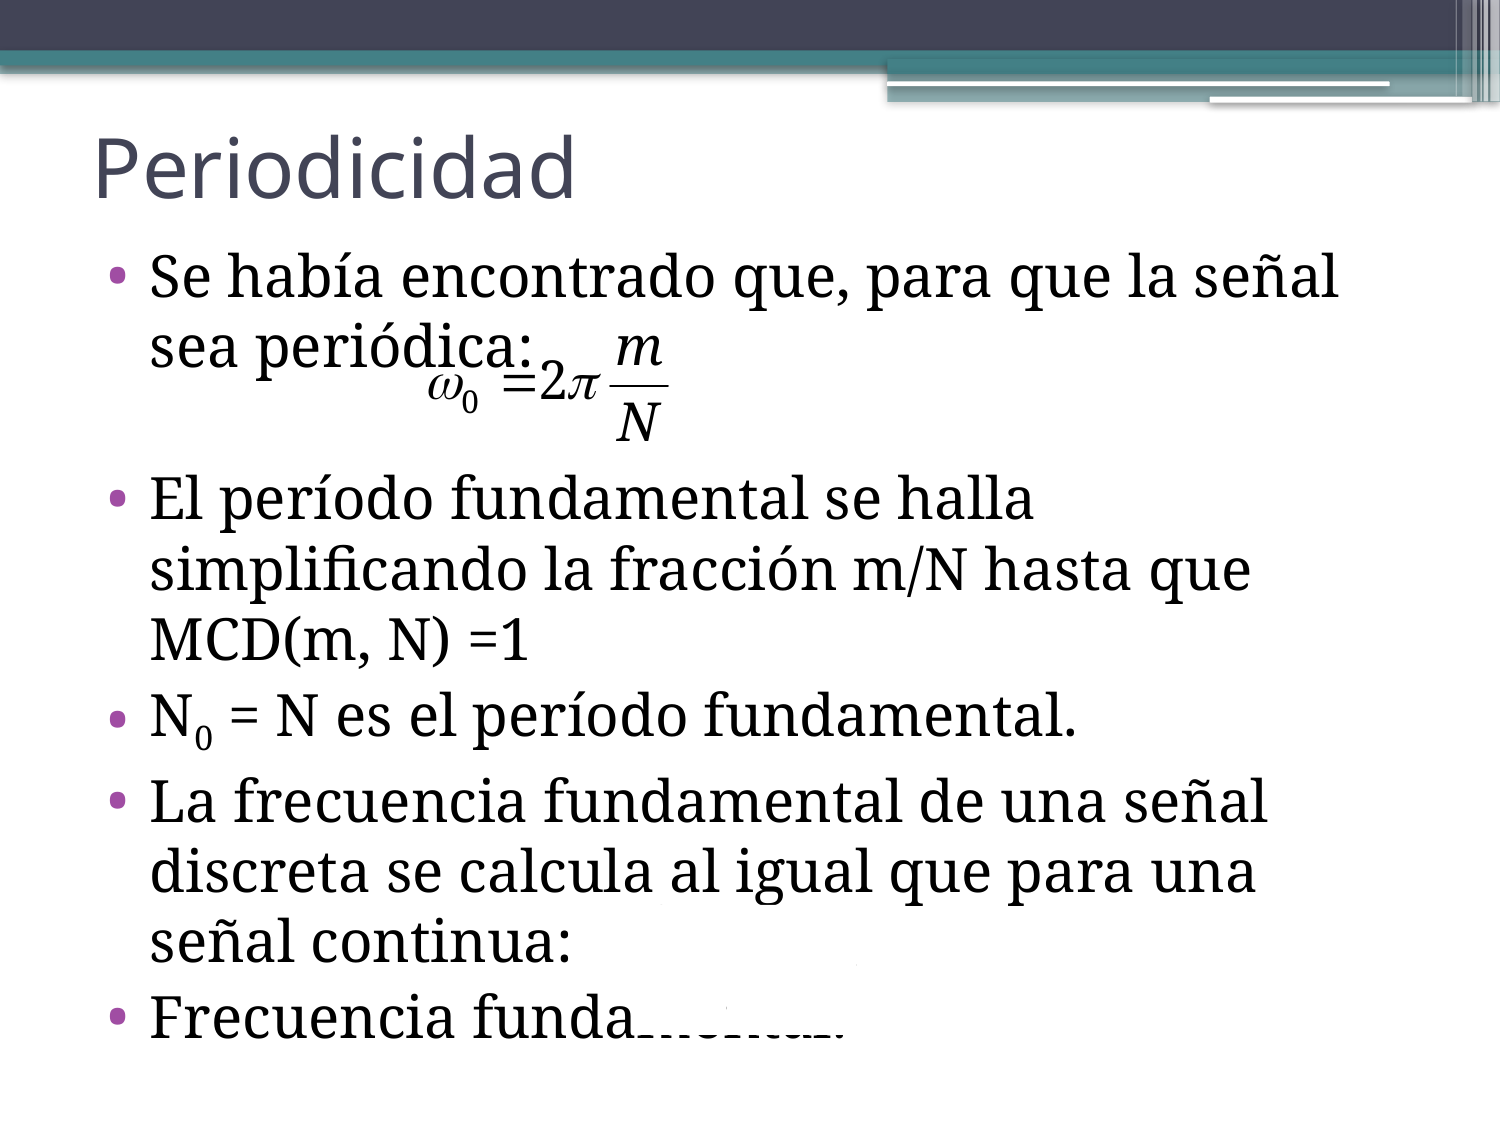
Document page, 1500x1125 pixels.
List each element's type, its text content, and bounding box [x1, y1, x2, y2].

title Periodicidad [76, 77, 1428, 254]
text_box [419, 314, 680, 454]
list Se había encontrado que, para que la señal sea periódica: El período fundamental se halla simplificando la fracción m/N hasta que MCD(m, N) =1 N0 = N es el período fundamental. La frecuencia fundamental de una señal discreta se calcula al igual que para una señal continua: Frecuencia fundamental: [74, 231, 1426, 1079]
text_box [631, 892, 866, 1046]
